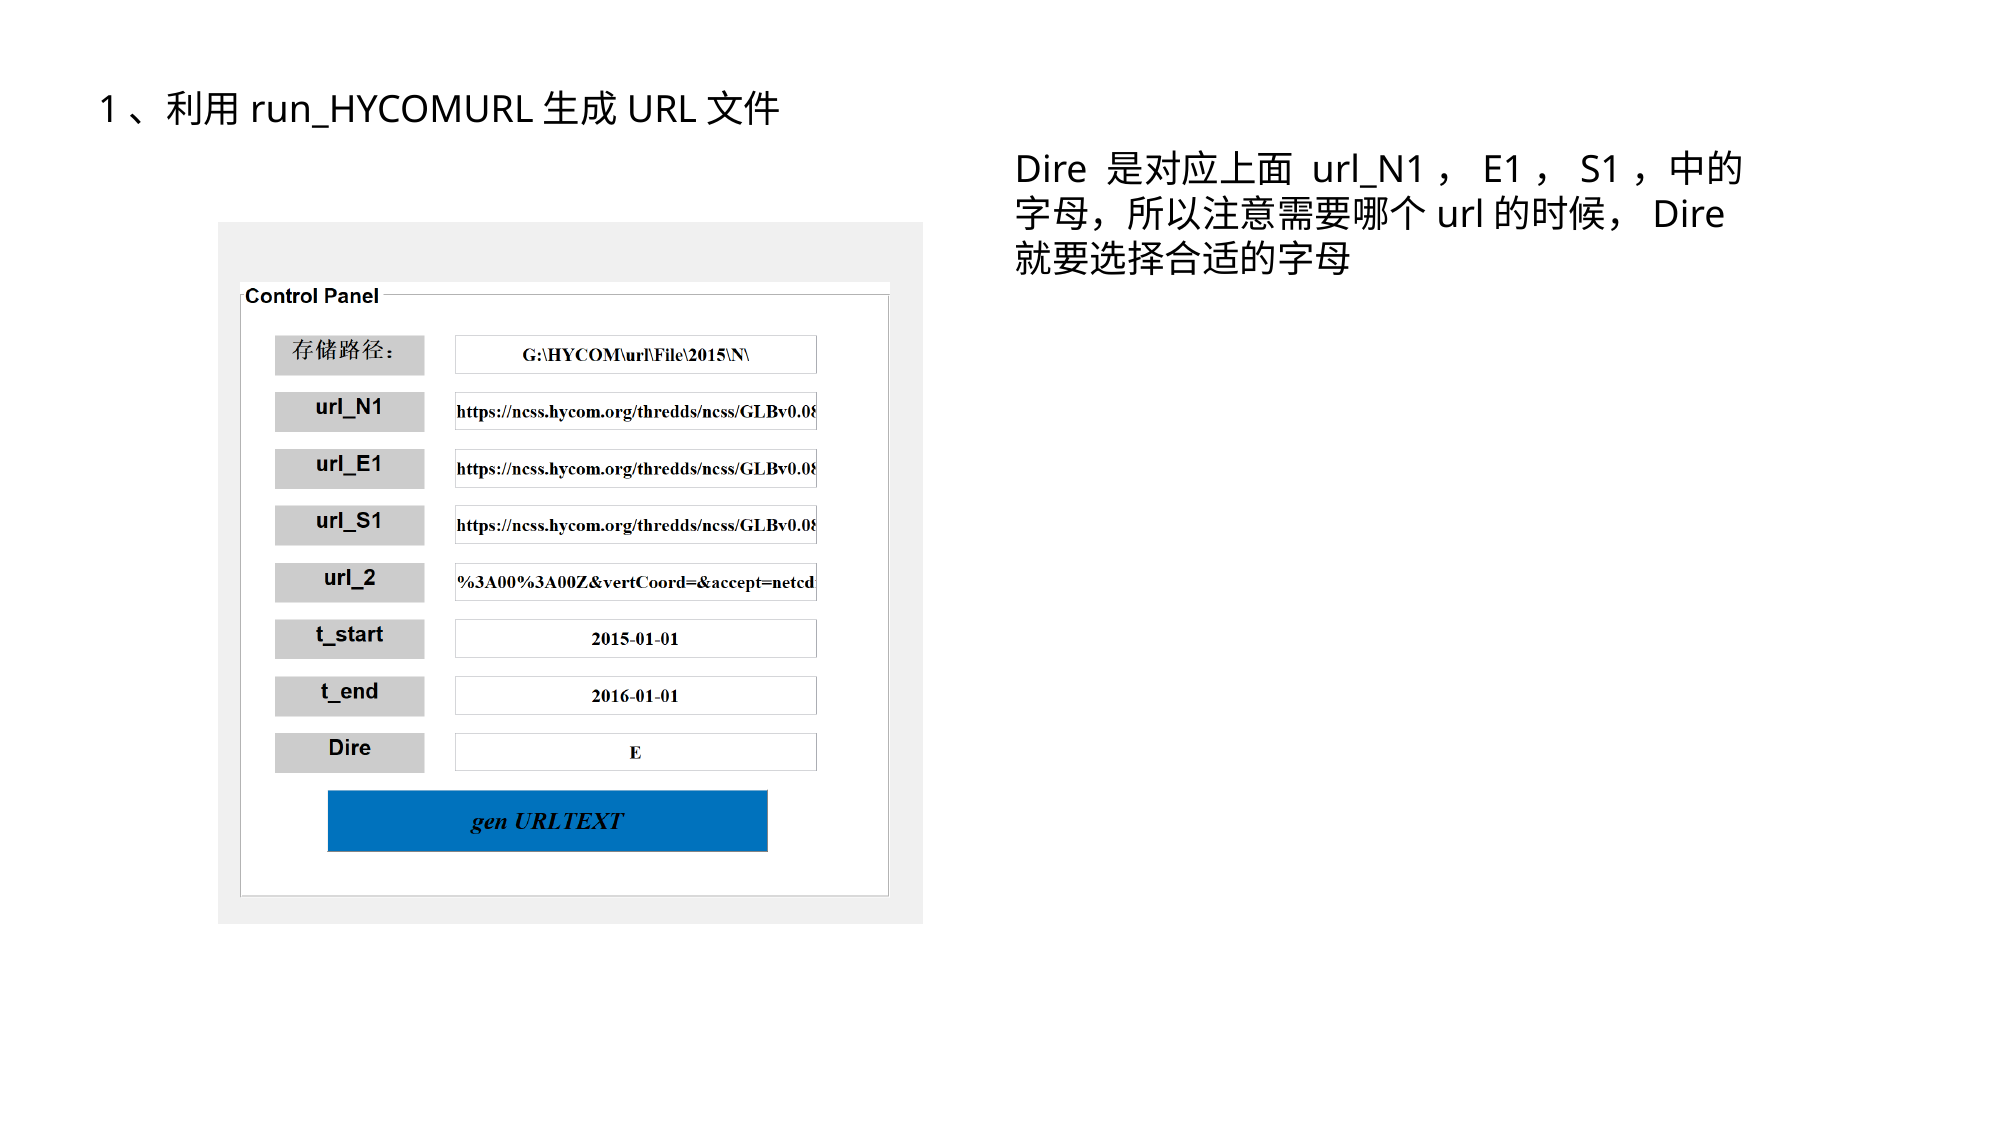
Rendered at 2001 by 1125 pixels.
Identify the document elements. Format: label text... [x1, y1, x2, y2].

picture [218, 222, 923, 924]
text_box 1、利用run_HYCOMURL生成URL文件 [83, 77, 851, 137]
text_box Dire 是对应上面 url_N1，E1，S1，中的字母，所以注意需要哪个url的时候，Dire就要选择合适的字母 [999, 137, 1767, 288]
